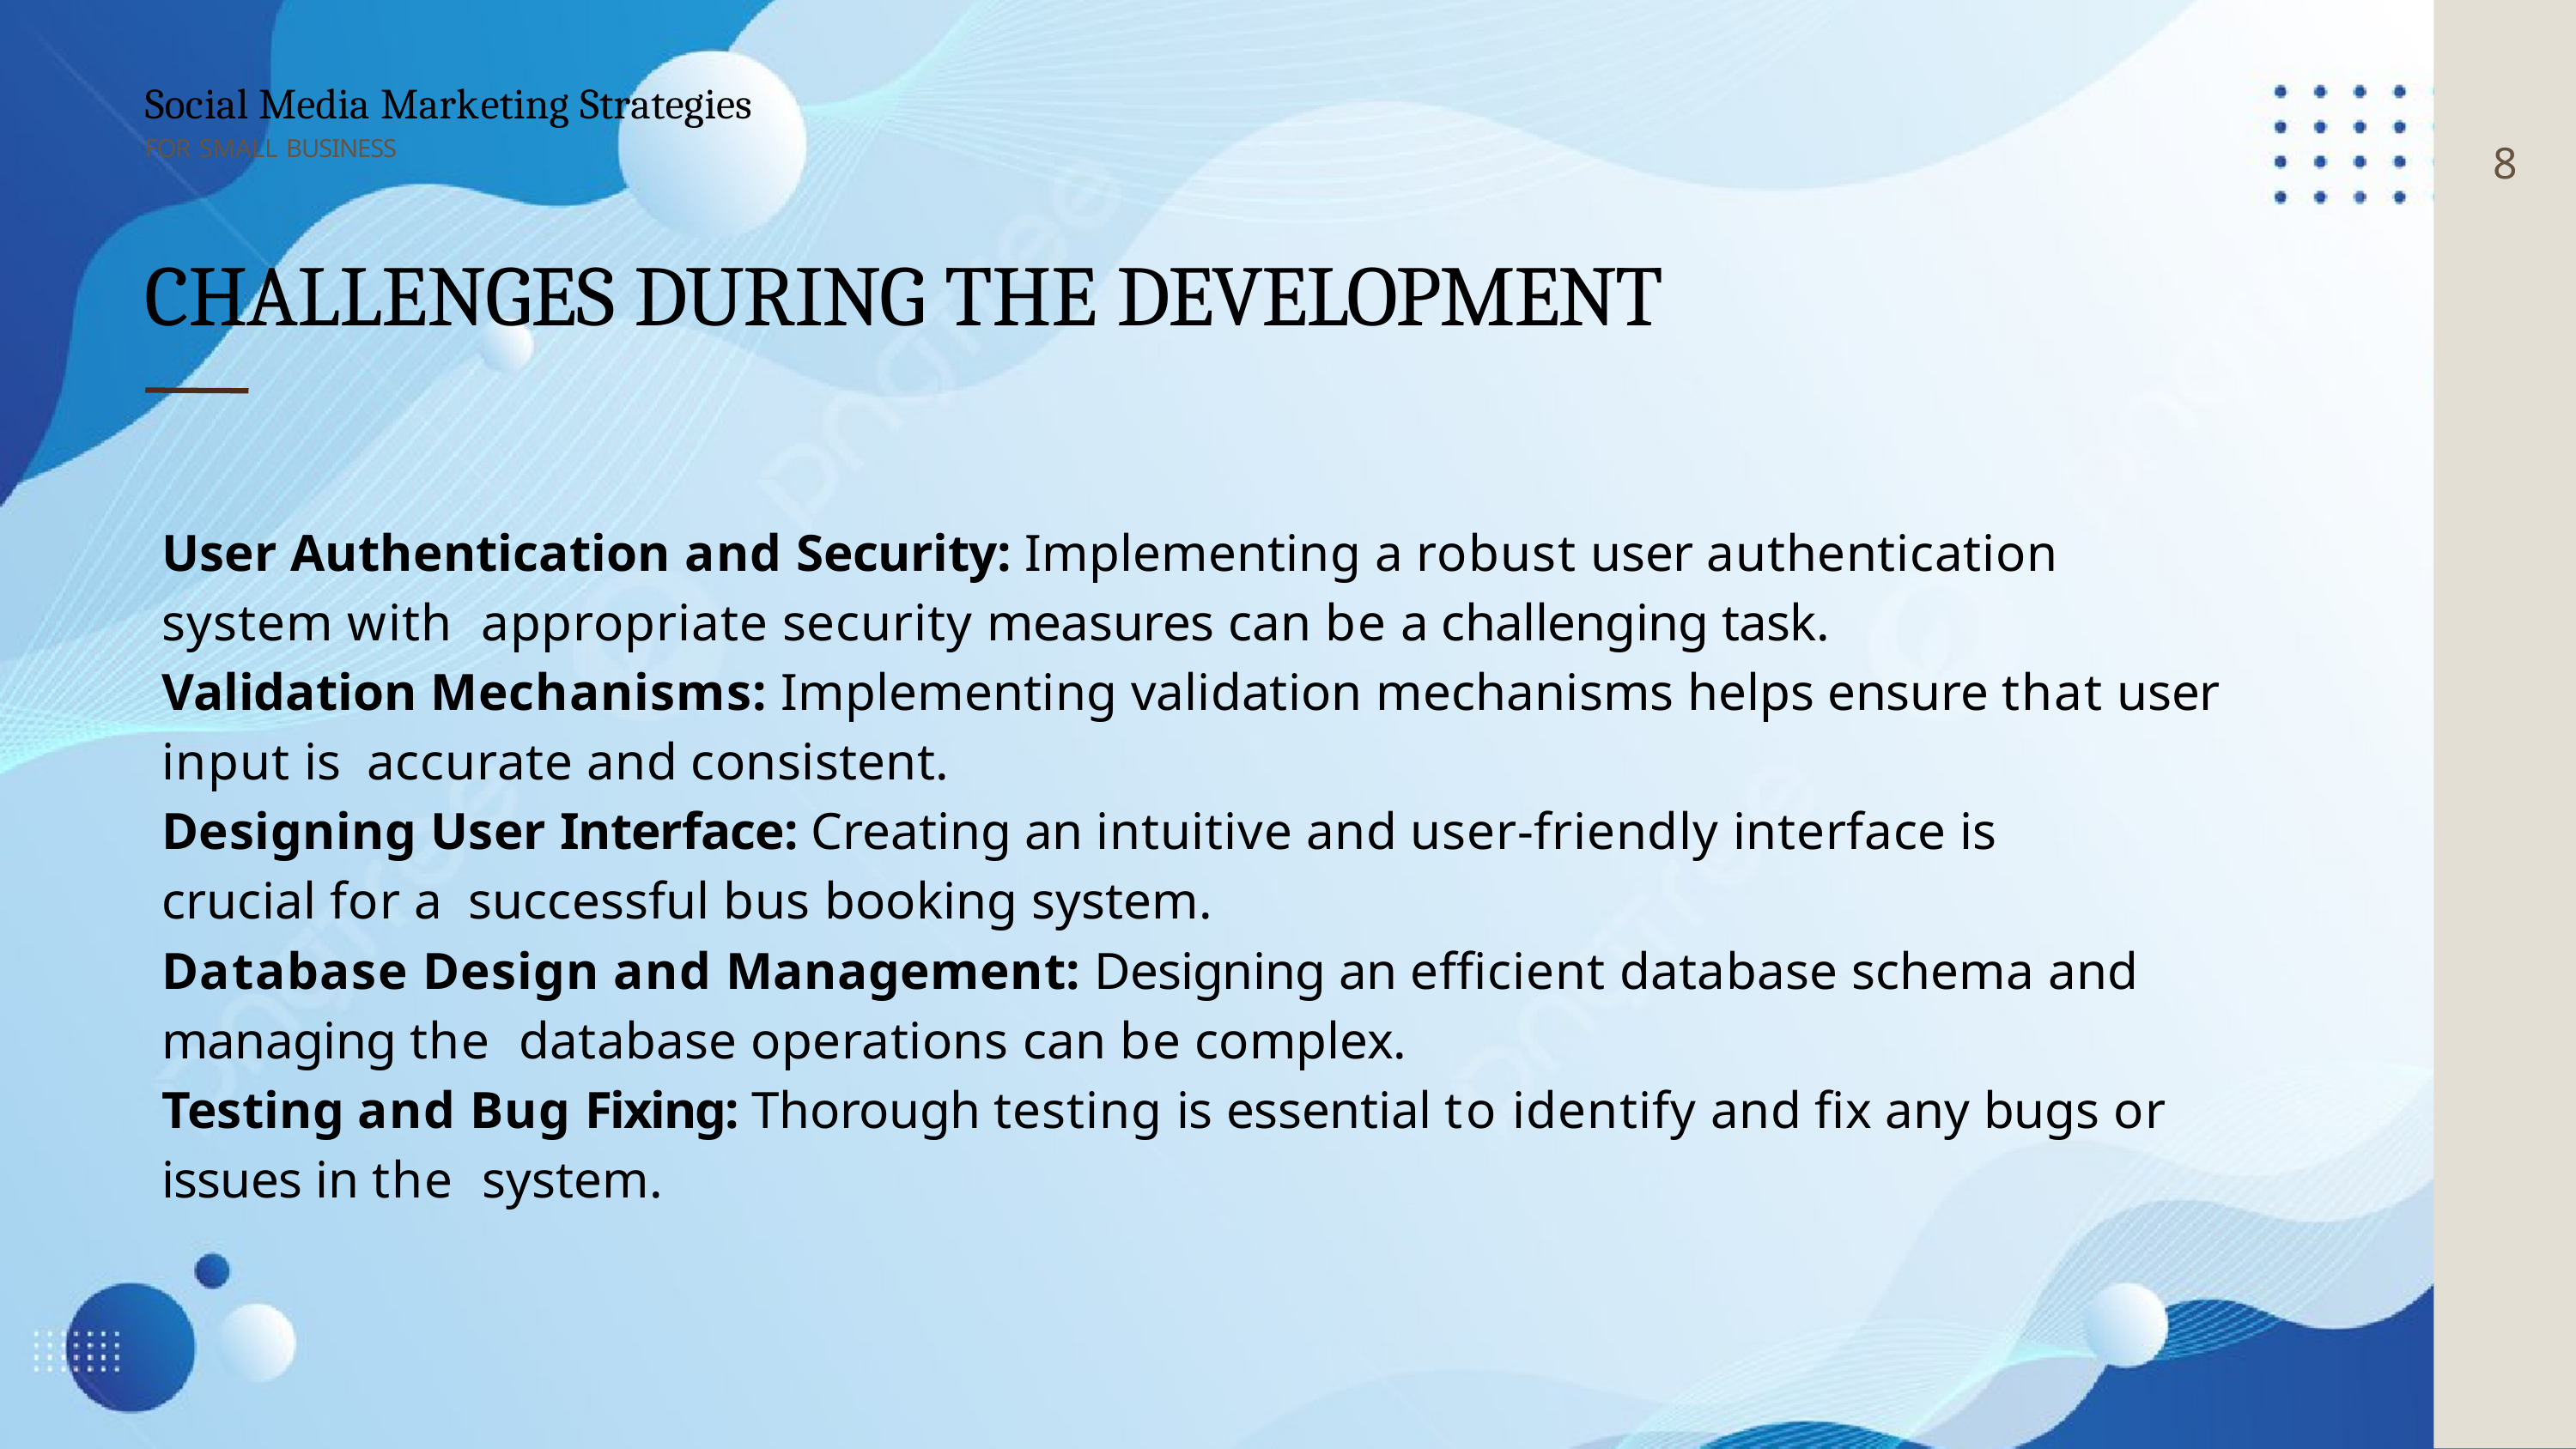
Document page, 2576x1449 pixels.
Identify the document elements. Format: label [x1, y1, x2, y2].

text_box [0, 0, 2576, 1449]
